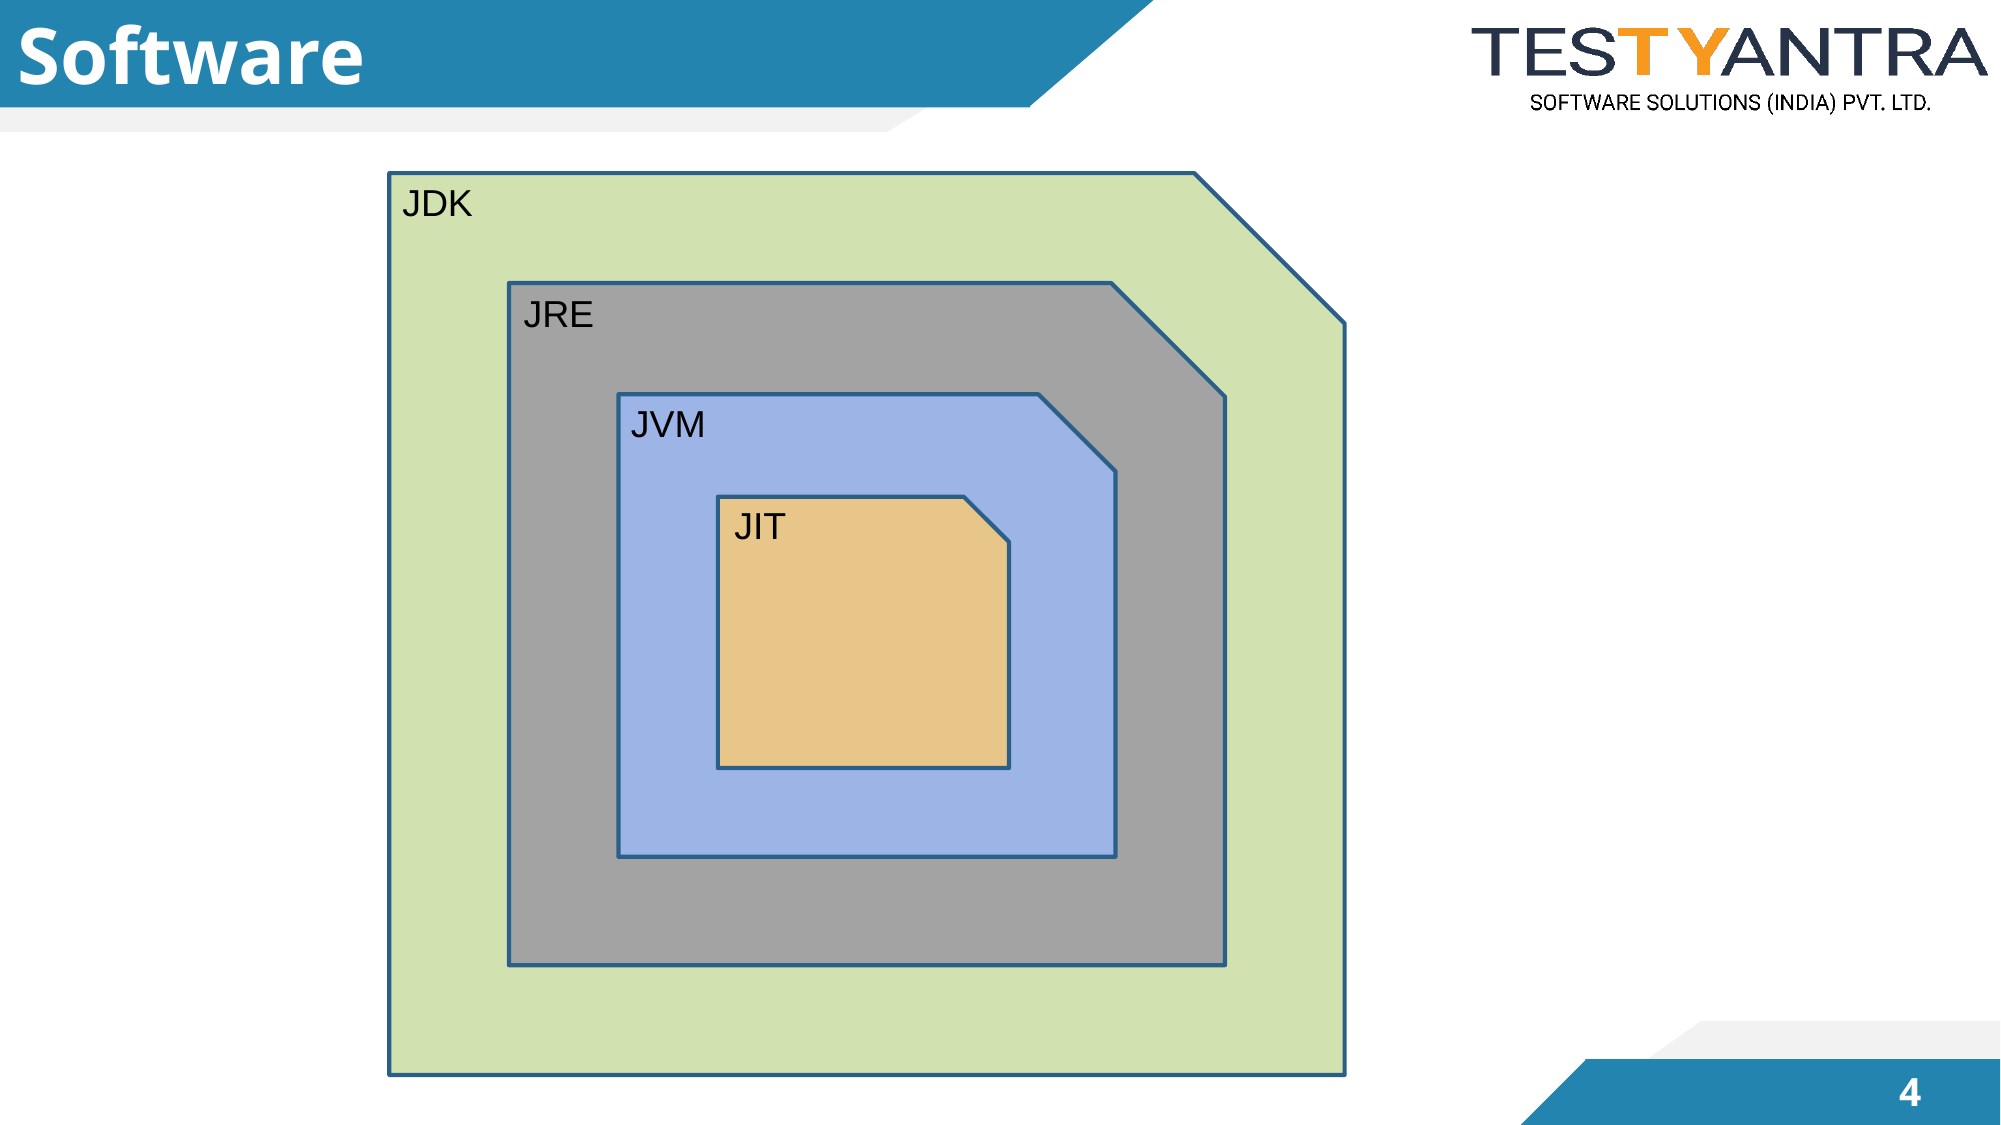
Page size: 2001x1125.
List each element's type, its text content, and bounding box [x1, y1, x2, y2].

text_box [616, 392, 1118, 859]
text_box JVM [616, 392, 766, 453]
text_box JDK [387, 171, 620, 232]
text_box JRE [508, 282, 656, 342]
slide_number 3 [1844, 1059, 1977, 1125]
text_box JIT [719, 494, 847, 555]
text_box [387, 171, 1347, 1078]
text_box [715, 494, 1012, 771]
text_box [506, 280, 1228, 968]
title Software [0, 0, 1105, 195]
picture [1463, 0, 1998, 134]
